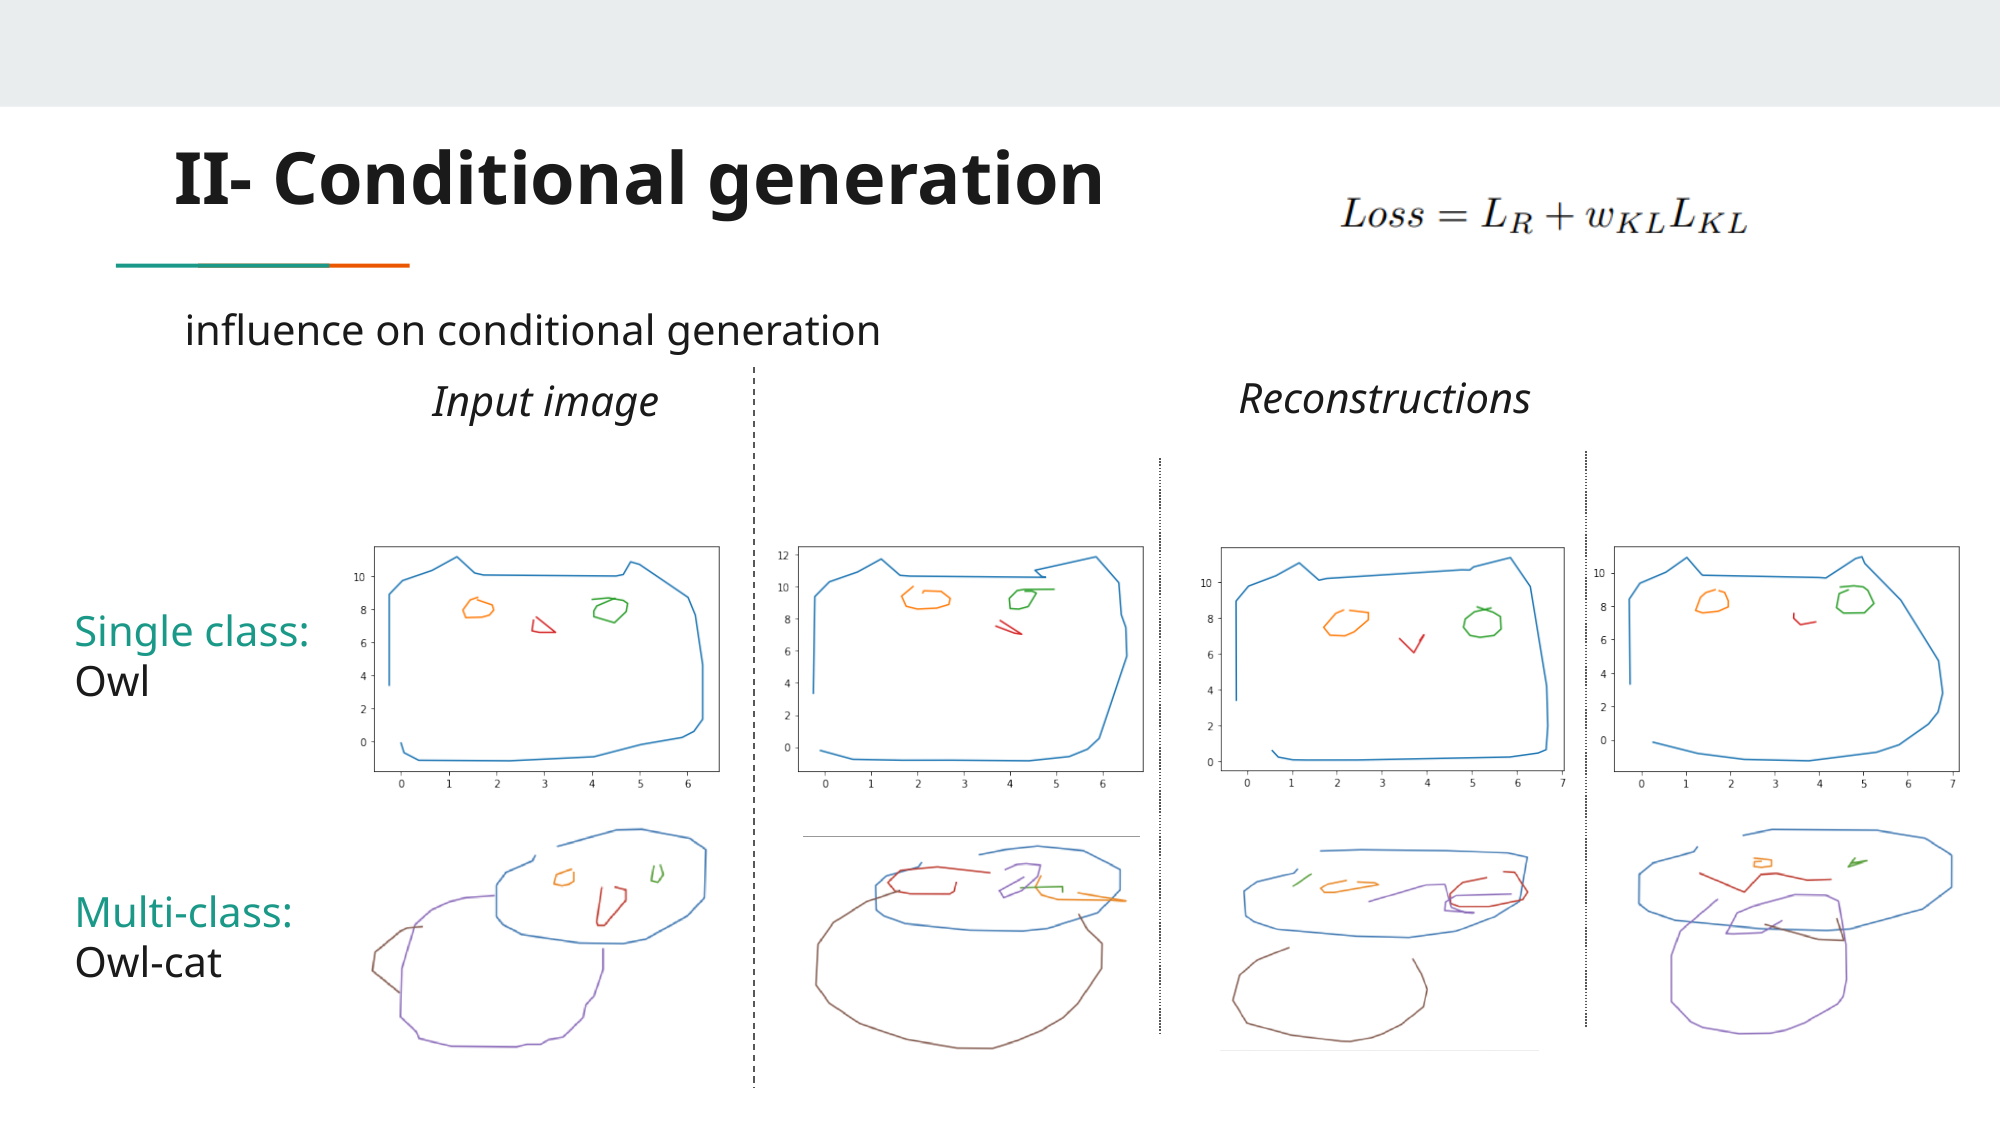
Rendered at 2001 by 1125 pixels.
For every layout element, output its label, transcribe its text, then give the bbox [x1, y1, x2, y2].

picture [1193, 540, 1573, 796]
picture [1326, 177, 1752, 256]
picture [1219, 841, 1540, 1051]
picture [802, 836, 1140, 1057]
picture [770, 540, 1150, 796]
text_box Single class: Owl [59, 597, 339, 713]
text_box Multi-class: Owl-cat [59, 878, 352, 994]
picture [1585, 540, 1965, 796]
title II- Conditional generation [159, 117, 1841, 235]
text_box Input image [374, 367, 718, 432]
text_box Reconstructions [1213, 363, 1557, 429]
picture [357, 822, 721, 1057]
picture [1628, 822, 1966, 1041]
picture [345, 540, 725, 796]
